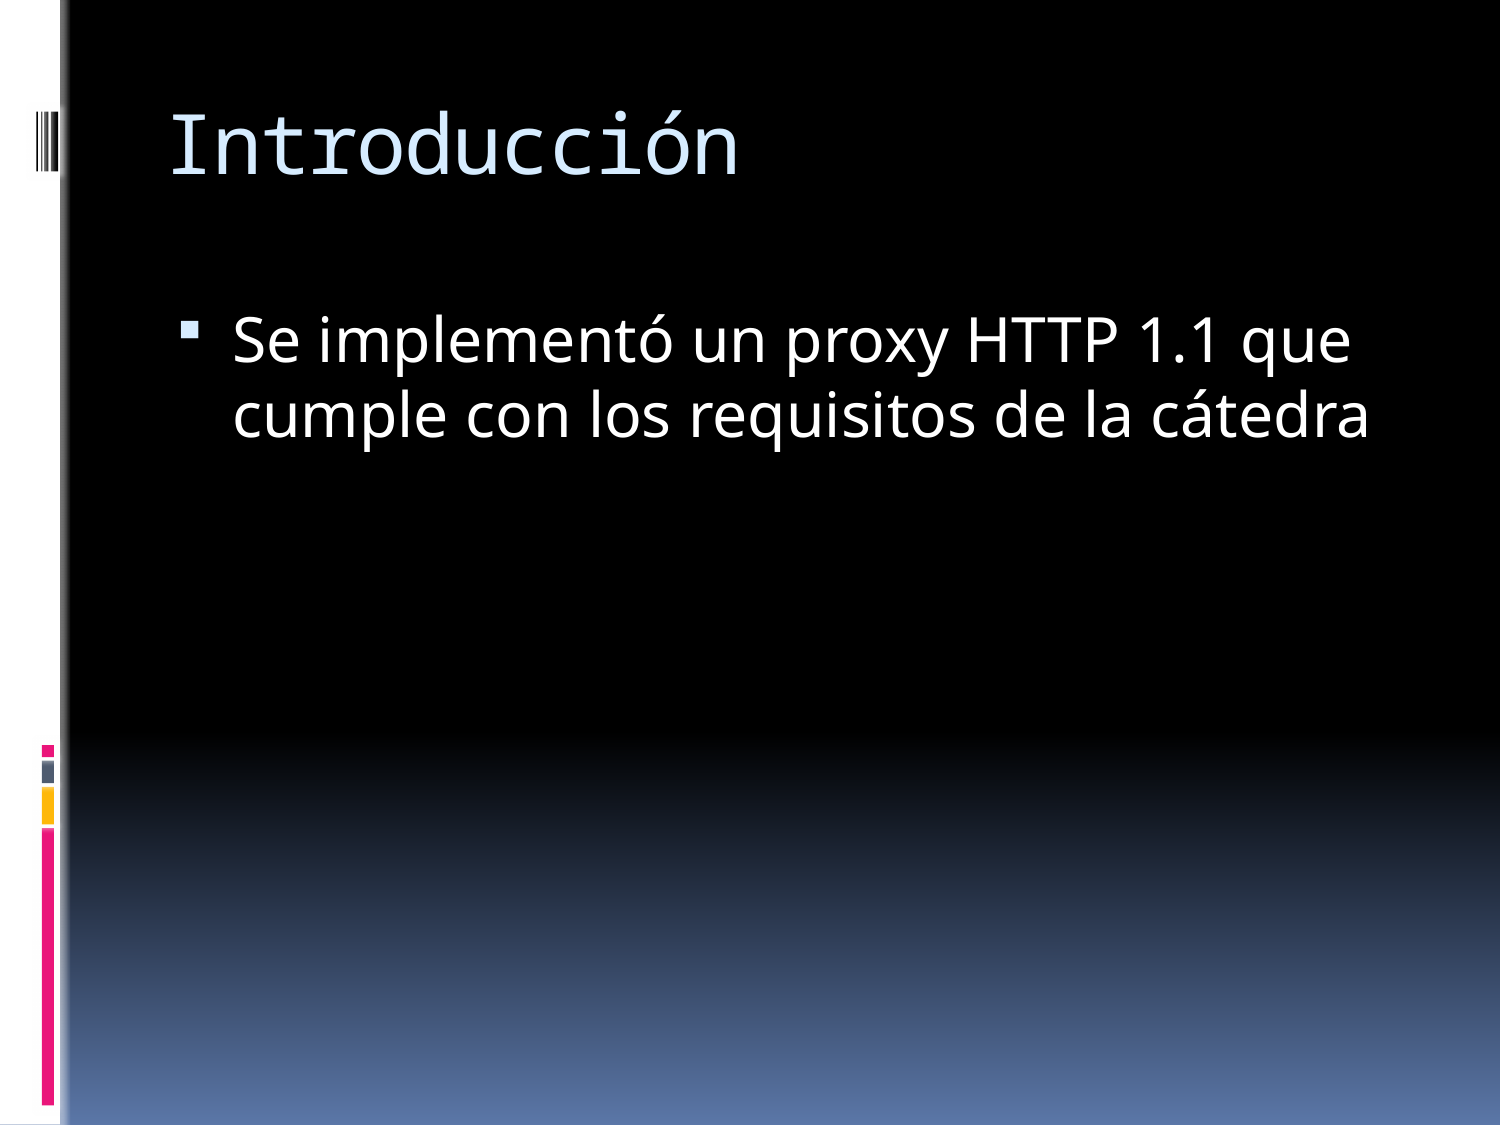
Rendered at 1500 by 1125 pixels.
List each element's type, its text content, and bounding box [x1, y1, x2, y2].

list Se implementó un proxy HTTP 1.1 que cumple con los requisitos de la cátedra [150, 292, 1425, 1043]
title Introducción [150, 83, 1425, 234]
